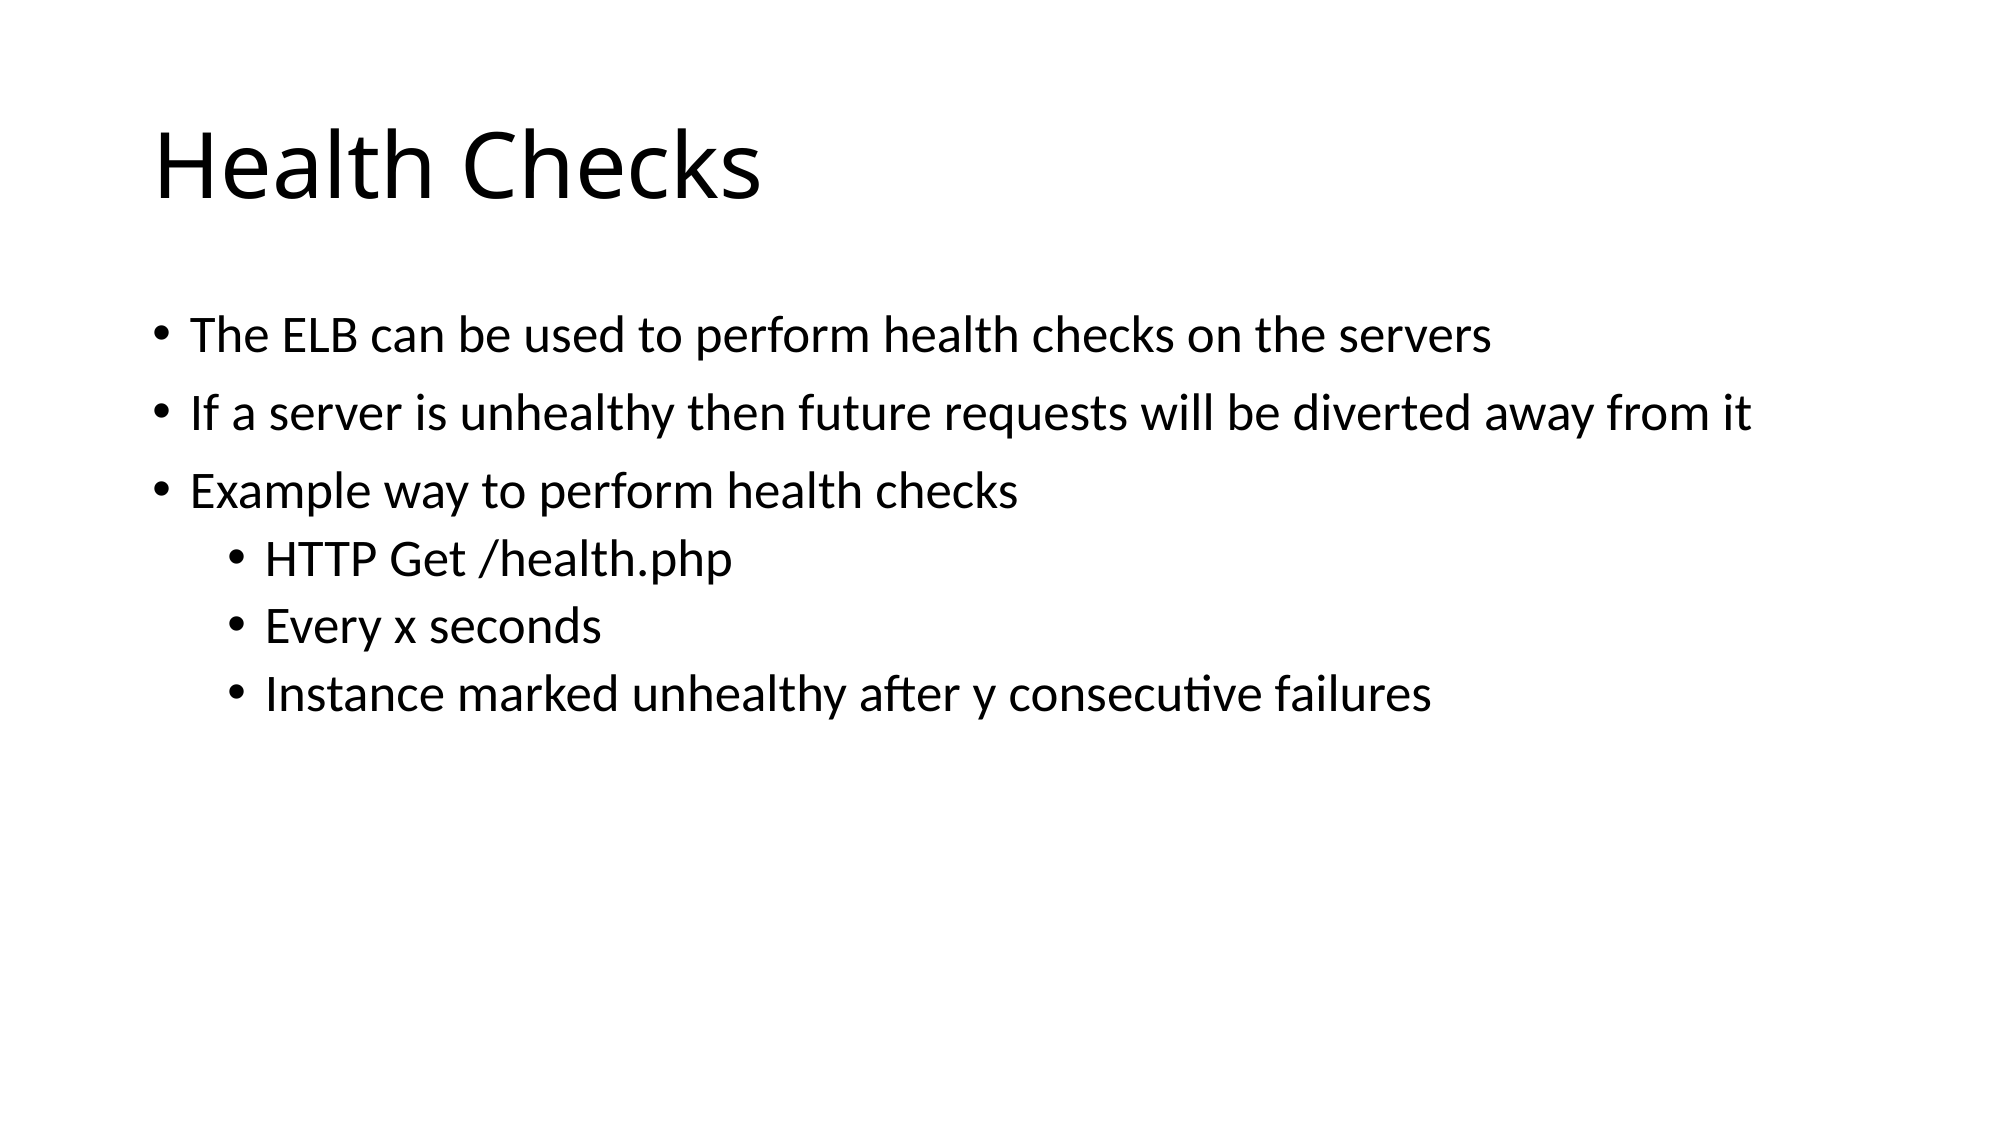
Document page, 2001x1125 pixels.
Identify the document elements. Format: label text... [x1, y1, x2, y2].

title Health Checks [137, 59, 1863, 278]
list The ELB can be used to perform health checks on the servers If a server is unhealthy then future requests will be diverted away from it Example way to perform health checks HTTP Get /health.php Every x seconds Instance marked unhealthy after y consecutive failures [137, 299, 1863, 1014]
